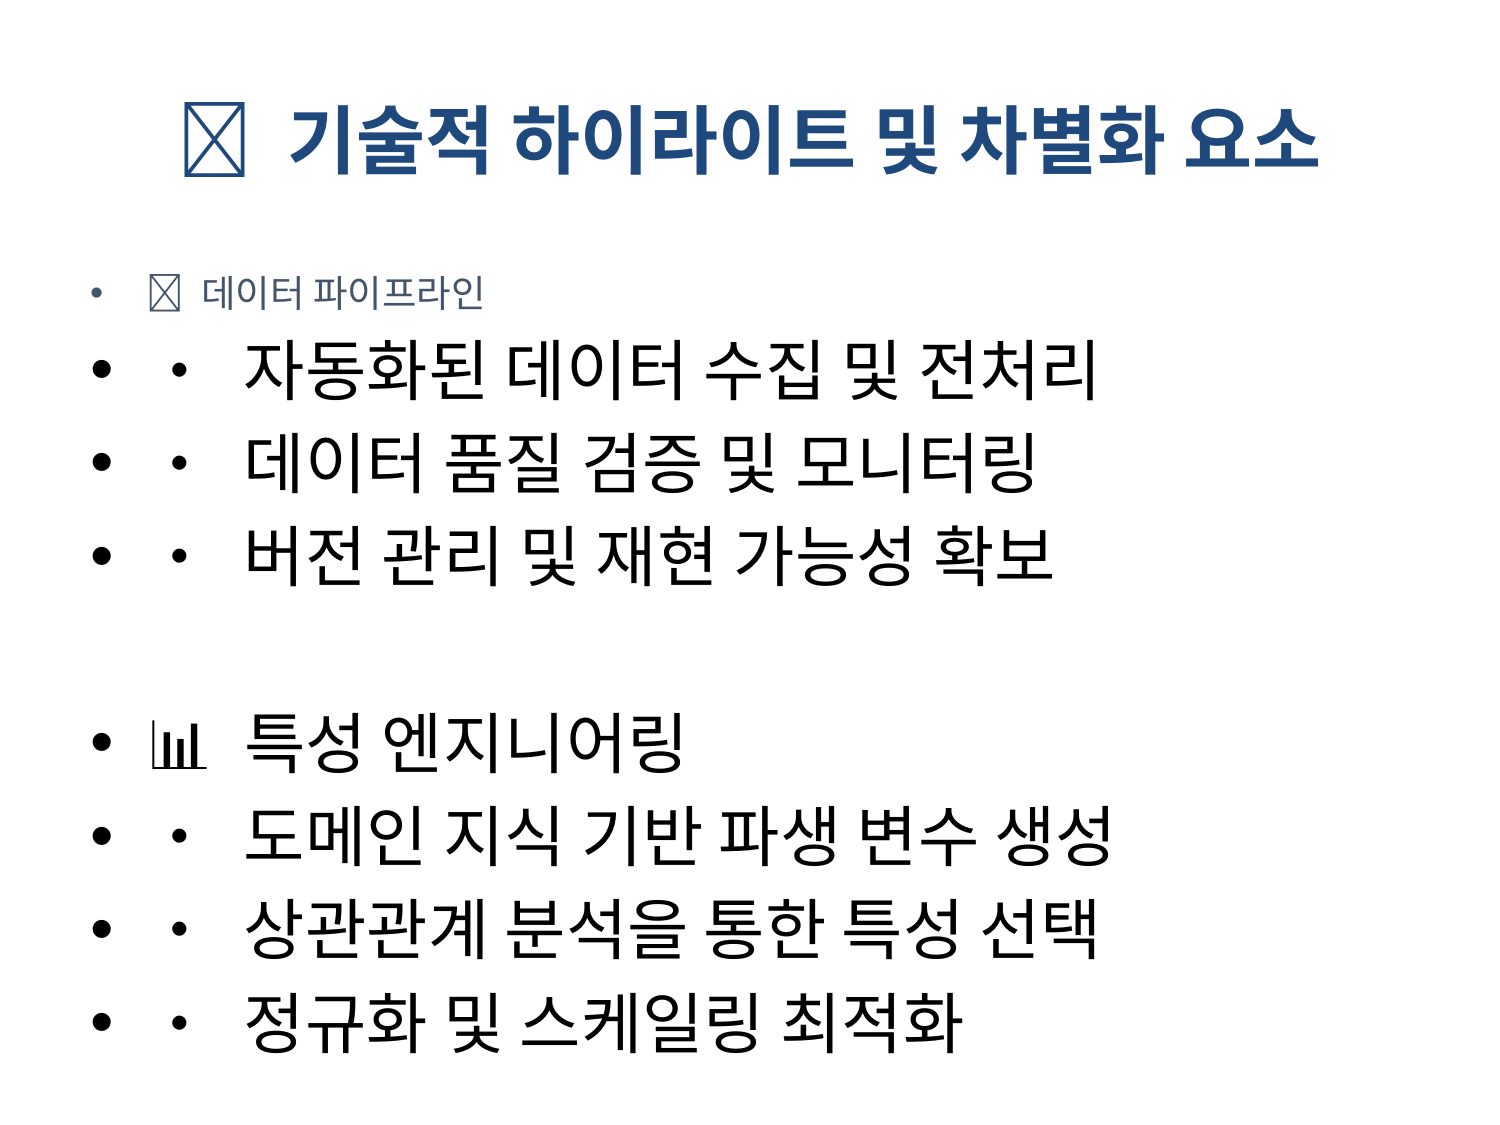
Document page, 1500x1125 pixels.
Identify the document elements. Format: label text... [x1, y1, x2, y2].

title 🔧 기술적 하이라이트 및 차별화 요소 [75, 45, 1425, 233]
list 🔧 데이터 파이프라인 • 자동화된 데이터 수집 및 전처리 • 데이터 품질 검증 및 모니터링 • 버전 관리 및 재현 가능성 확보 📊 특성 엔지니어링 • 도메인 지식 기반 파생 변수 생성 • 상관관계 분석을 통한 특성 선택 • 정규화 및 스케일링 최적화 🤖 모델 최적화 • 하이퍼파라미터 튜닝 자동화 • 앙상블 모델링을 통한 성능 향상 • 교차 검증을 통한 모델 안정성 확보 📈 차별화 요소 • KBO 특화 데이터 처리 및 분석 • 실무 활용 가능한 예측 시스템 • 확장 가능한 아키텍처 설계 [75, 262, 1425, 1005]
